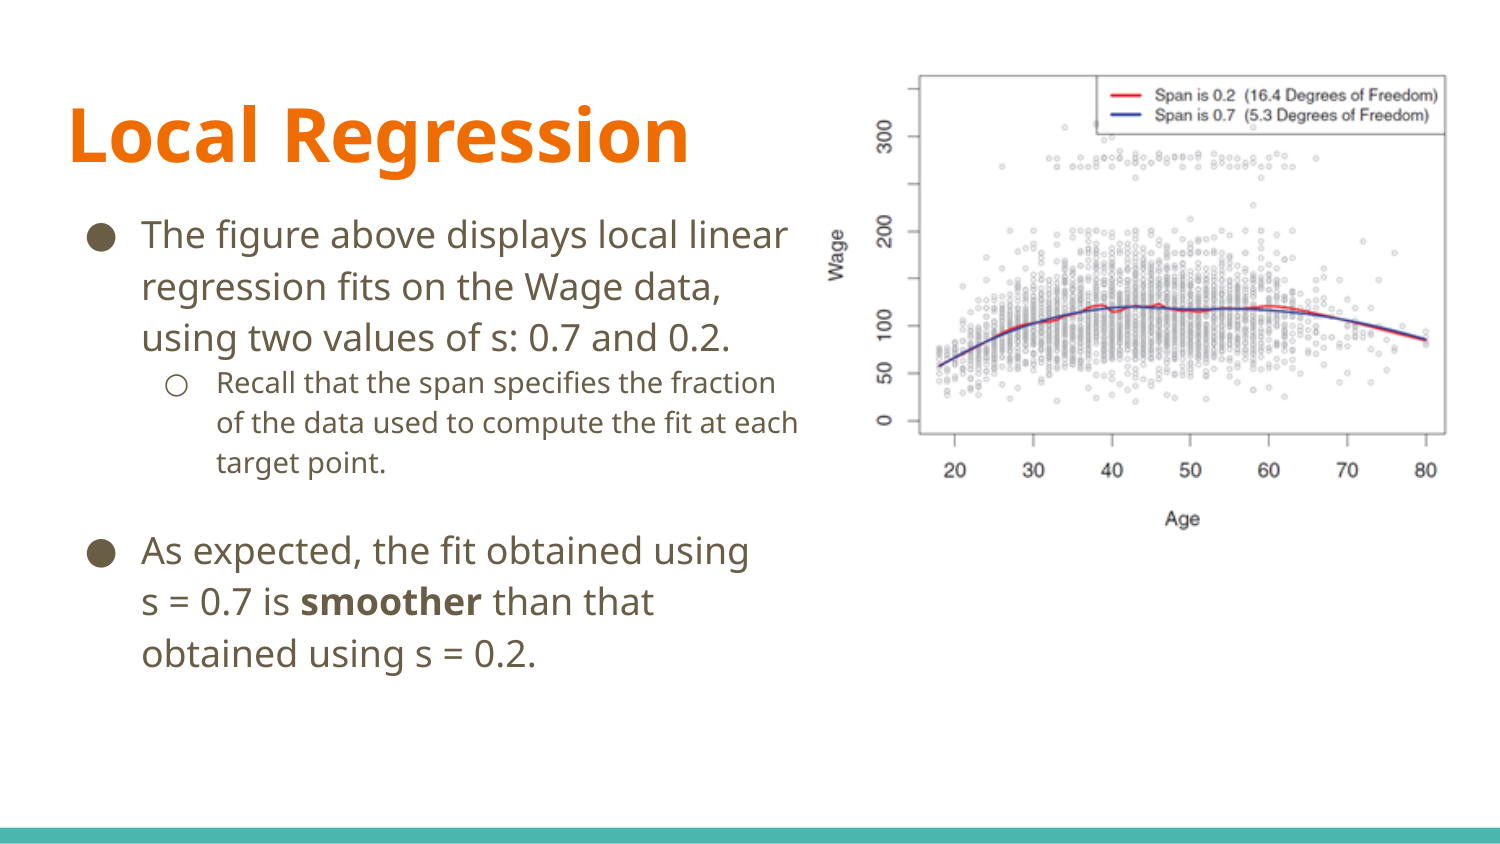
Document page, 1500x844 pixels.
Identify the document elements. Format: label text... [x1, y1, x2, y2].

title Local Regression [51, 72, 823, 189]
list The figure above displays local linear regression fits on the Wage data, using two values of s: 0.7 and 0.2. Recall that the span specifies the fraction of the data used to compute the fit at each target point. As expected, the fit obtained using s = 0.7 is smoother than that obtained using s = 0.2. [51, 189, 1449, 750]
picture [824, 72, 1450, 532]
